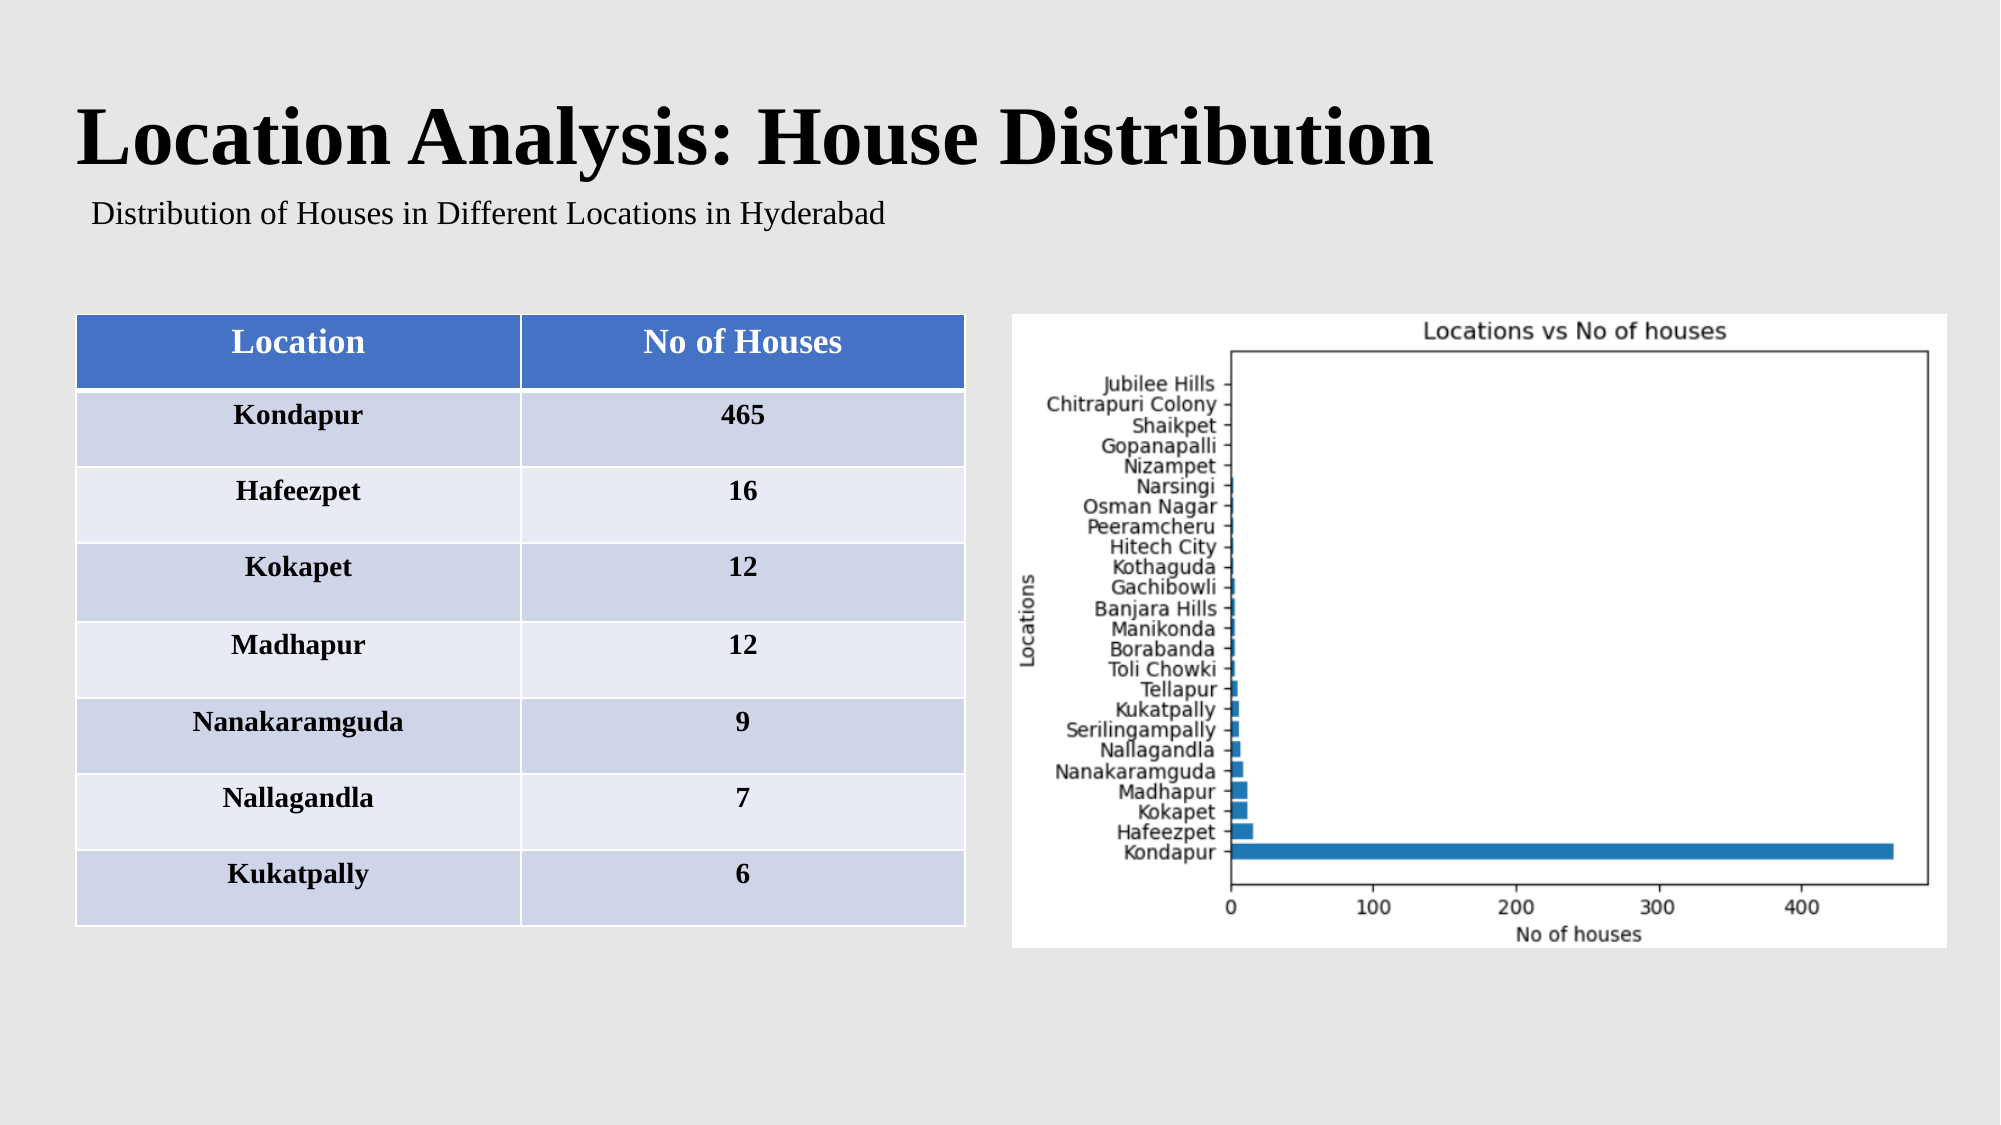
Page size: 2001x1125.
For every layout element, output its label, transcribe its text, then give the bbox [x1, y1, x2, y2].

table_cell Kukatpally [77, 851, 520, 925]
table_cell 465 [522, 393, 964, 466]
table_cell Kokapet [77, 544, 520, 621]
title Location Analysis: House Distribution [61, 63, 1787, 212]
picture [1011, 314, 1947, 948]
table_cell 12 [522, 544, 964, 621]
table_header Location [77, 315, 520, 388]
text_box Distribution of Houses in Different Locations in Hyderabad [76, 183, 1364, 239]
table_cell 7 [522, 775, 964, 849]
table_cell Madhapur [77, 623, 520, 697]
table_cell Nanakaramguda [77, 699, 520, 773]
table_cell Nallagandla [77, 775, 520, 849]
table_cell Hafeezpet [77, 468, 520, 542]
table_header No of Houses [522, 315, 964, 388]
table_cell Kondapur [77, 393, 520, 466]
table_cell 6 [522, 851, 964, 925]
table_cell 9 [522, 699, 964, 773]
table_cell 12 [522, 623, 964, 697]
table_cell 16 [522, 468, 964, 542]
